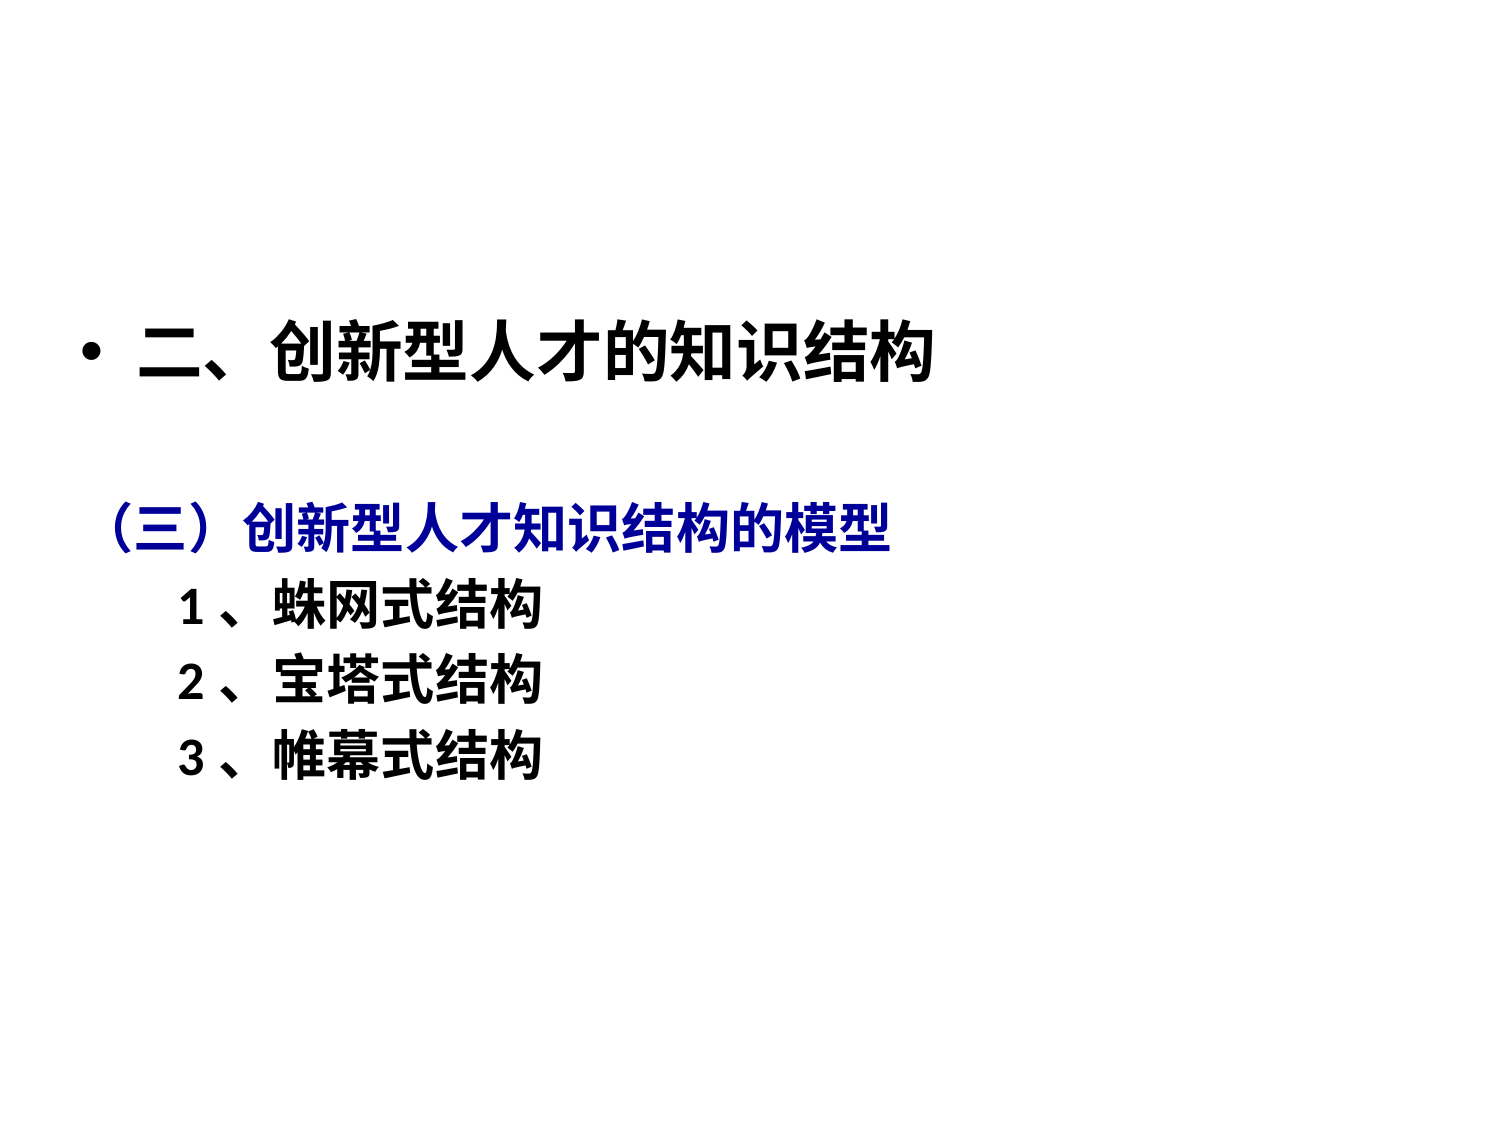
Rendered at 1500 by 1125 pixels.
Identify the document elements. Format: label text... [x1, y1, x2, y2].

list 二、创新型人才的知识结构 （三）创新型人才知识结构的模型 1、蛛网式结构 2、宝塔式结构 3、帷幕式结构 [64, 302, 1415, 988]
